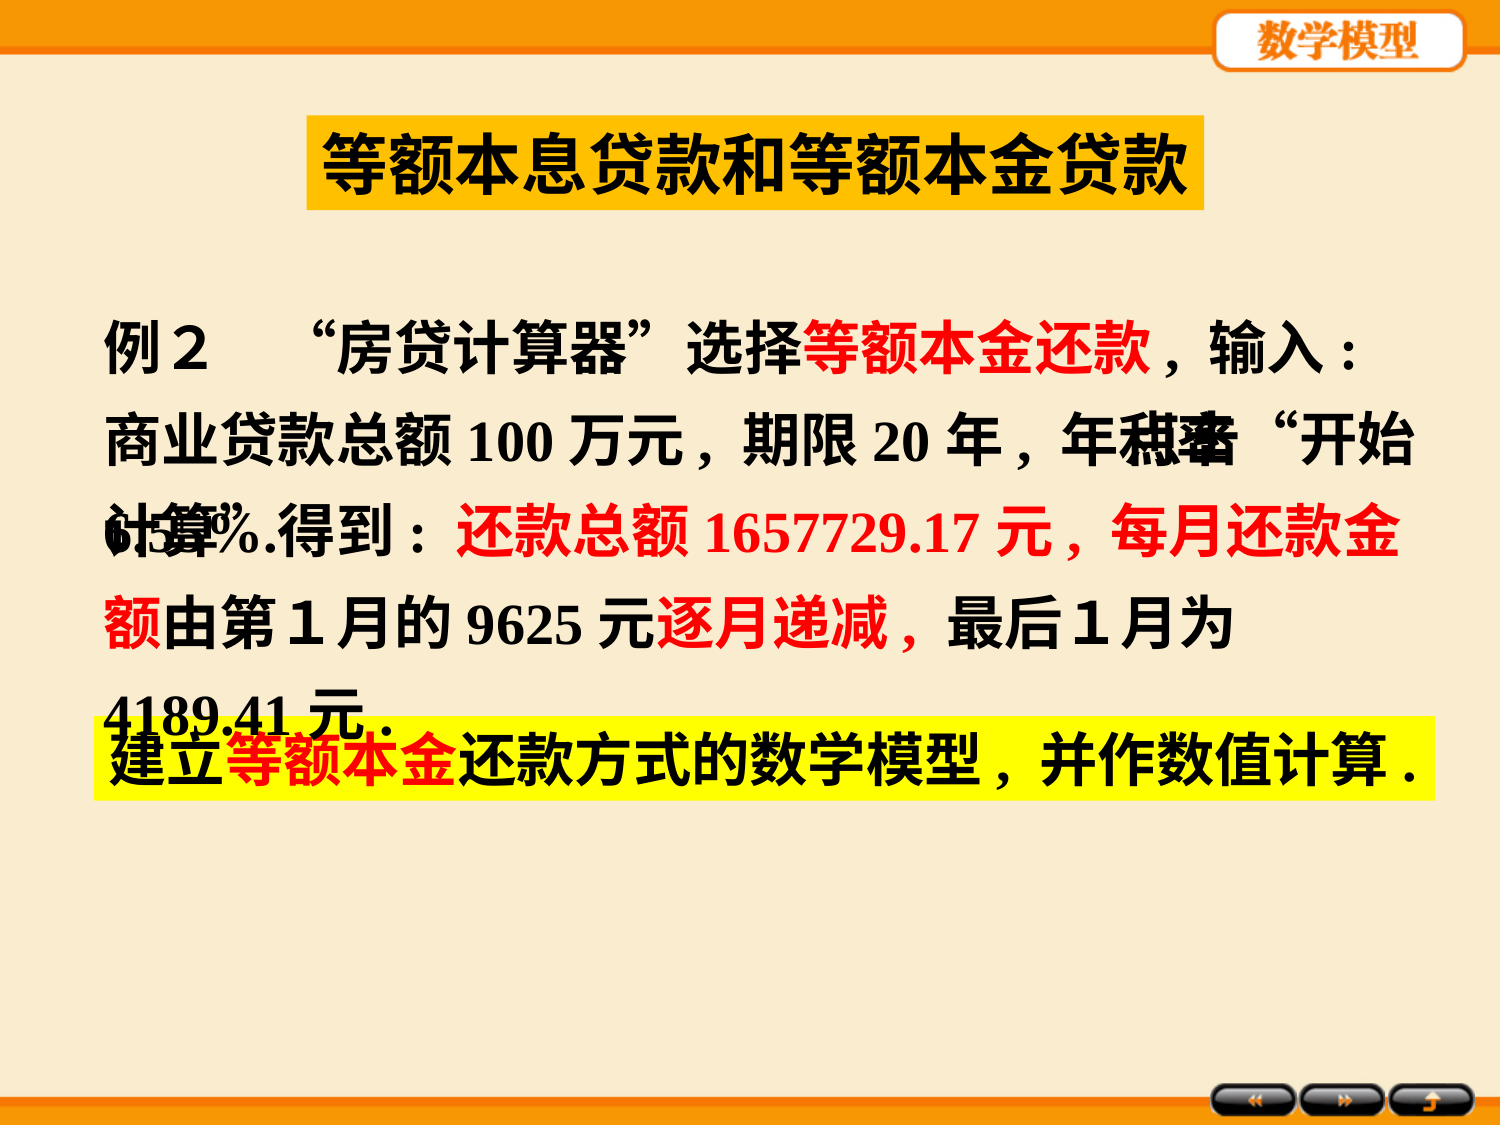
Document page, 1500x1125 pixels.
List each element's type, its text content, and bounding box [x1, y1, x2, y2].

text_box 等额本息贷款和等额本金贷款 [306, 115, 1205, 211]
text_box 建立等额本金还款方式的数学模型, 并作数值计算. [94, 755, 1435, 801]
picture [0, 0, 1500, 1125]
text_box 例２ “房贷计算器”选择等额本金还款, 输入: 商业贷款总额100万元, 期限20年, 年利率6.55%. [88, 282, 1436, 373]
text_box 点击“开始计算”得到: 还款总额1657729.17元, 每月还款金额由第１月的9625元逐月递减, 最后１月为4189.41元. [88, 373, 1436, 755]
